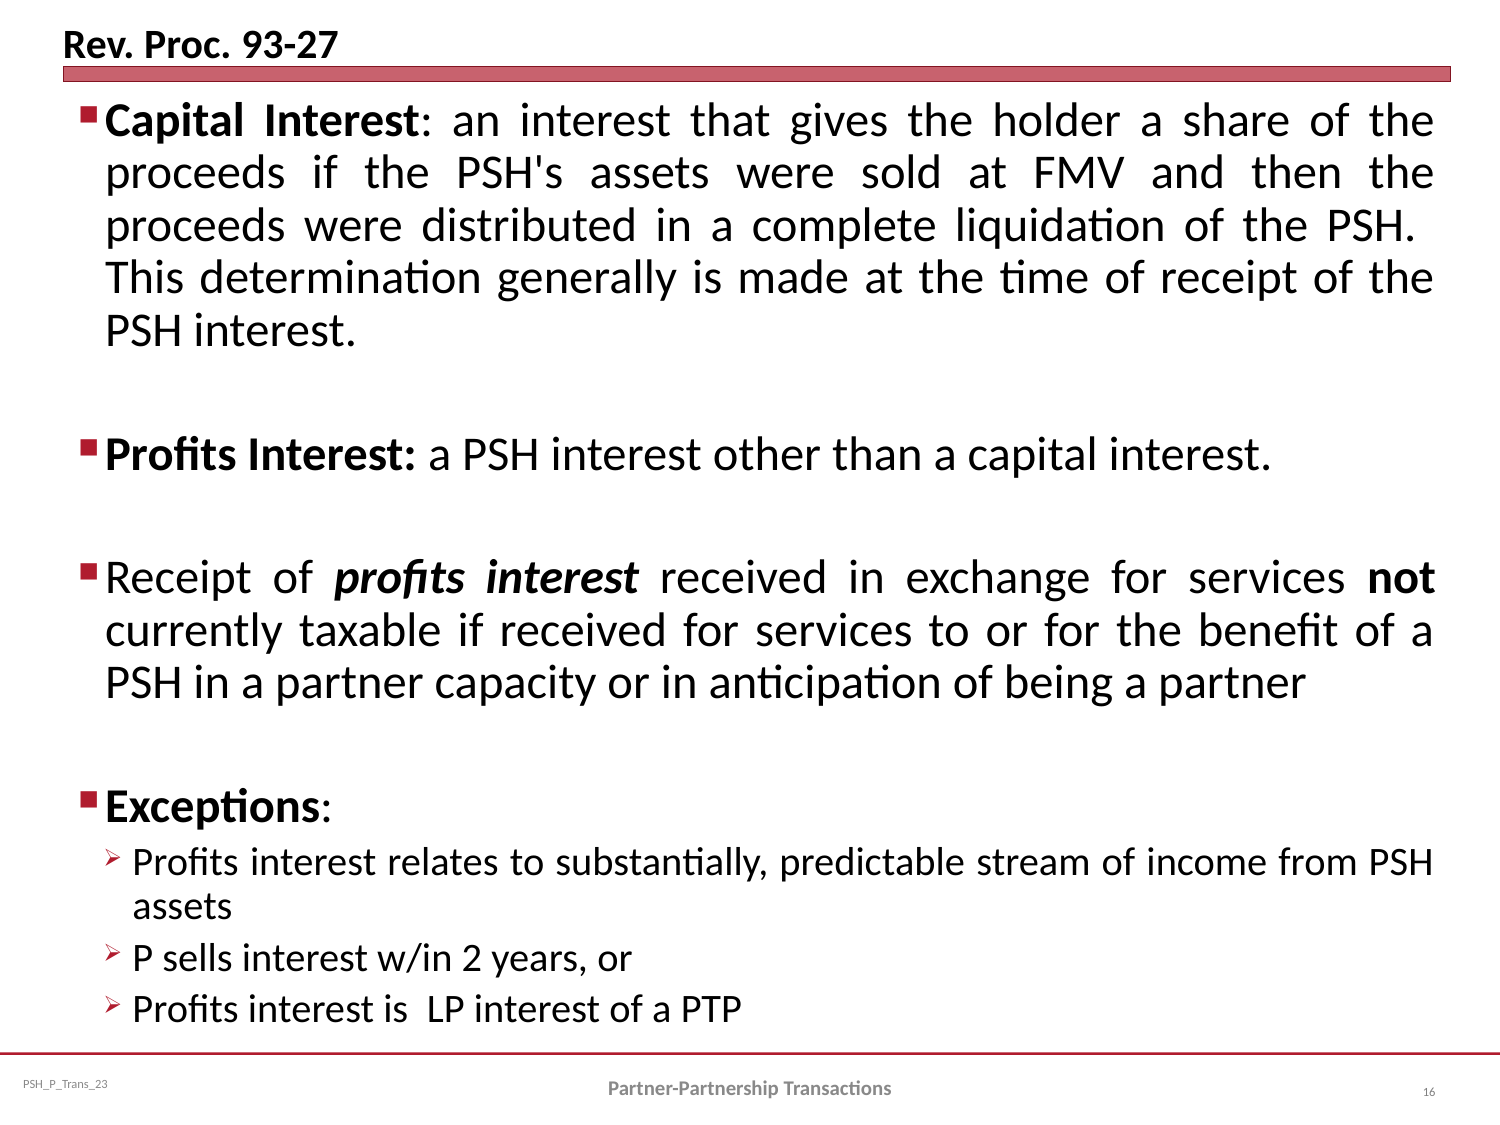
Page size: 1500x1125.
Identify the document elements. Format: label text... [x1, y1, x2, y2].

slide_number 16 [1375, 1061, 1451, 1122]
title Rev. Proc. 93-27 [62, 6, 1451, 67]
footer Partner-Partnership Transactions [512, 1056, 988, 1117]
list Capital Interest: an interest that gives the holder a share of the proceeds if the PSH's assets were sold at FMV and then the proceeds were distributed in a complete liquidation of the PSH. This determination generally is made at the time of receipt of the PSH interest. Profits Interest: a PSH interest other than a capital interest. Receipt of profits interest received in exchange for services not currently taxable if received for services to or for the benefit of a PSH in a partner capacity or in anticipation of being a partner Exceptions: Profits interest relates to substantially, predictable stream of income from PSH assets P sells interest w/in 2 years, or Profits interest is LP interest of a PTP [63, 87, 1451, 1041]
